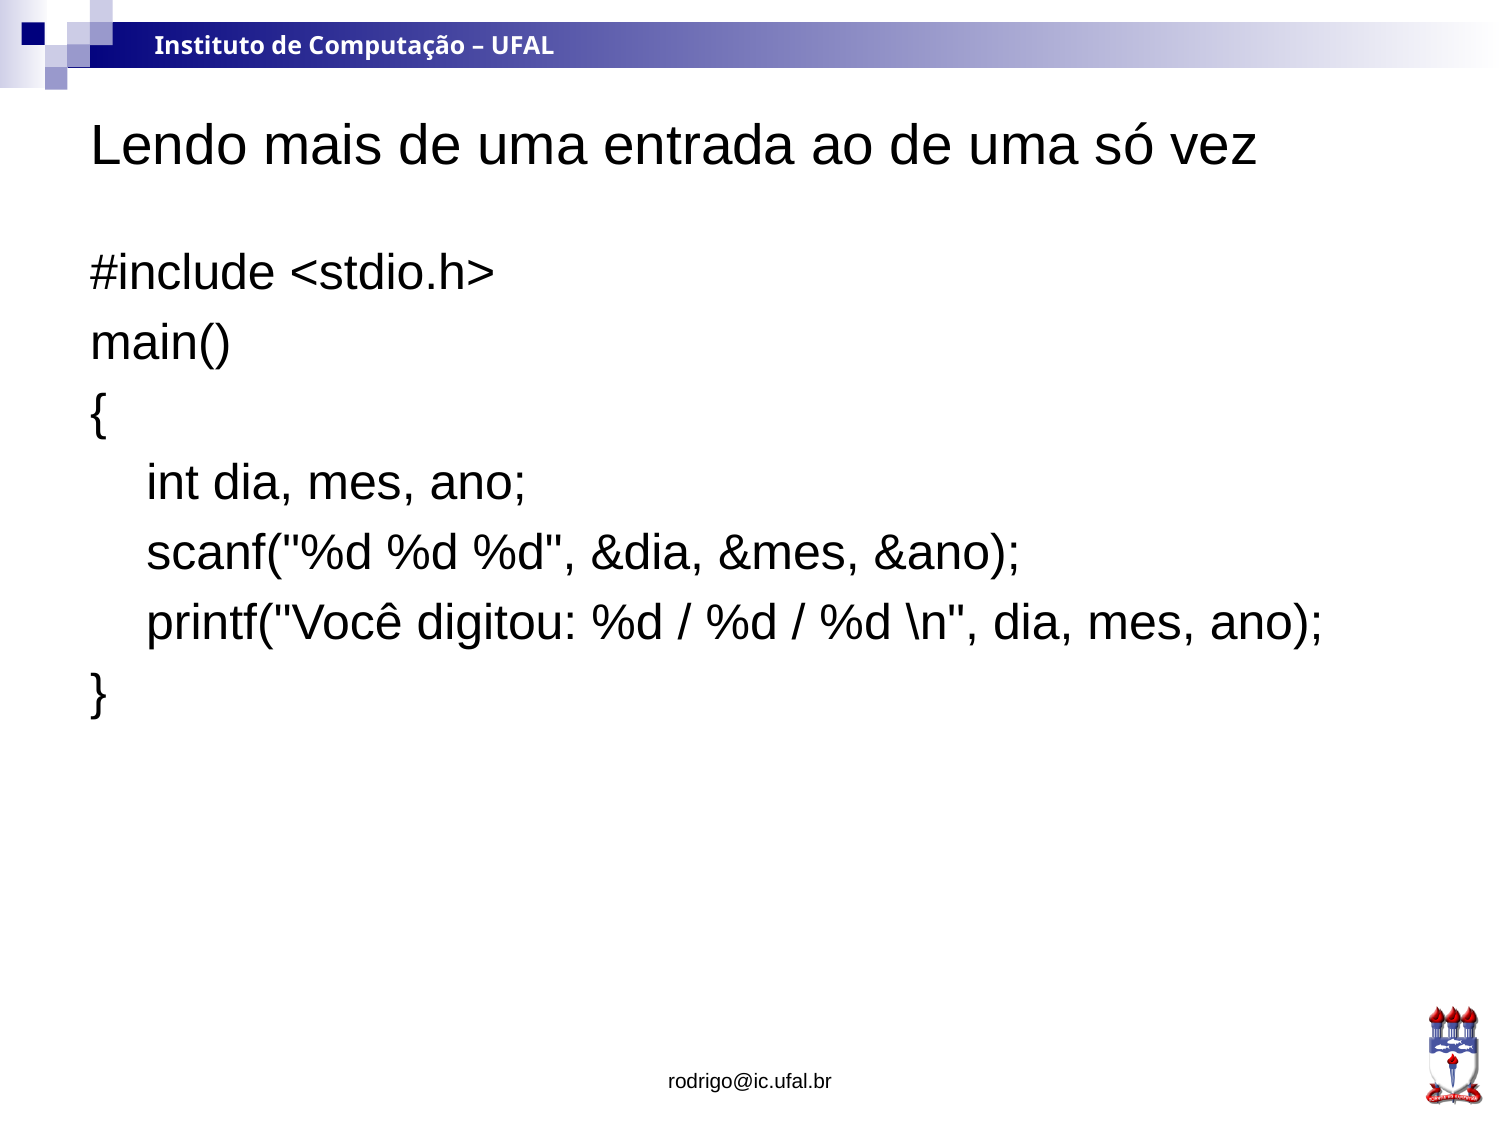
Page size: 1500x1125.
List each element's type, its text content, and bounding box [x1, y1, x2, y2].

title Lendo mais de uma entrada ao de uma só vez [74, 74, 1426, 209]
footer rodrigo@ic.ufal.br [512, 1024, 988, 1101]
picture [1423, 1004, 1483, 1106]
list #include <stdio.h> main() { int dia, mes, ano; scanf("%d %d %d", &dia, &mes, &ano); printf("Você digitou: %d / %d / %d \n", dia, mes, ano); } [74, 231, 1426, 1012]
